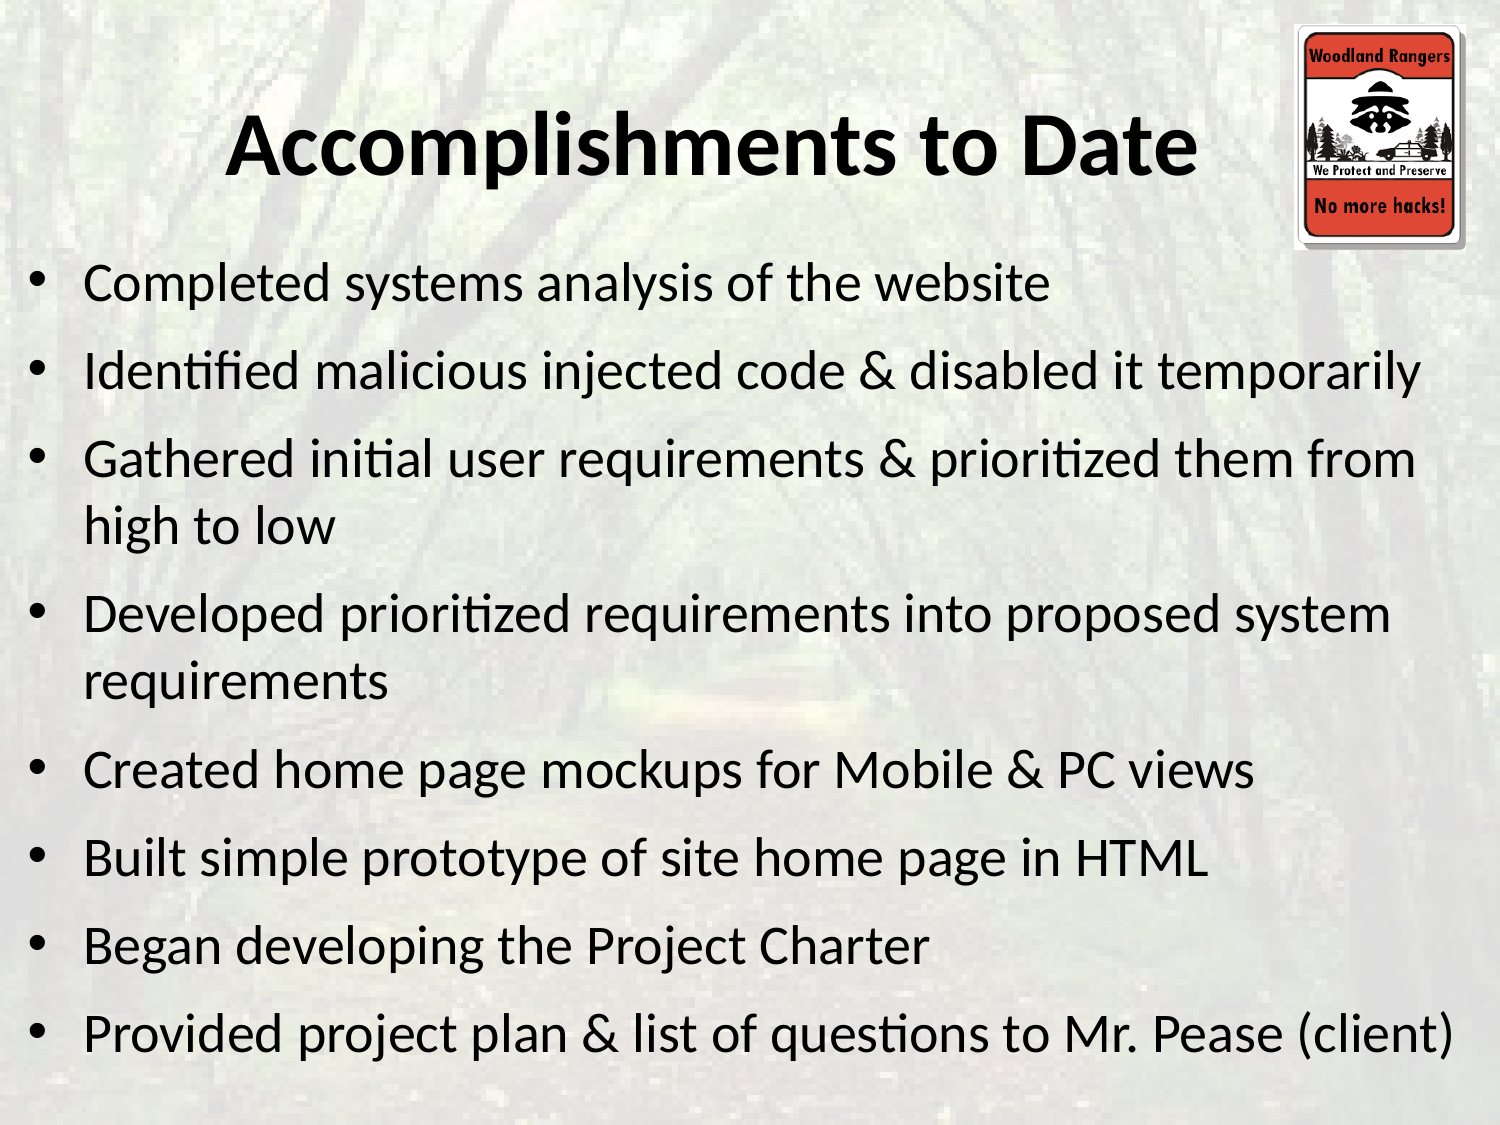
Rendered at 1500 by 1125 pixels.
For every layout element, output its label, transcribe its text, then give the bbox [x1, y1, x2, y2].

list Completed systems analysis of the website Identified malicious injected code & disabled it temporarily Gathered initial user requirements & prioritized them from high to low Developed prioritized requirements into proposed system requirements Created home page mockups for Mobile & PC views Built simple prototype of site home page in HTML Began developing the Project Charter Provided project plan & list of questions to Mr. Pease (client) [12, 237, 1488, 1100]
title Accomplishments to Date [75, 45, 1350, 233]
picture [1294, 24, 1466, 237]
